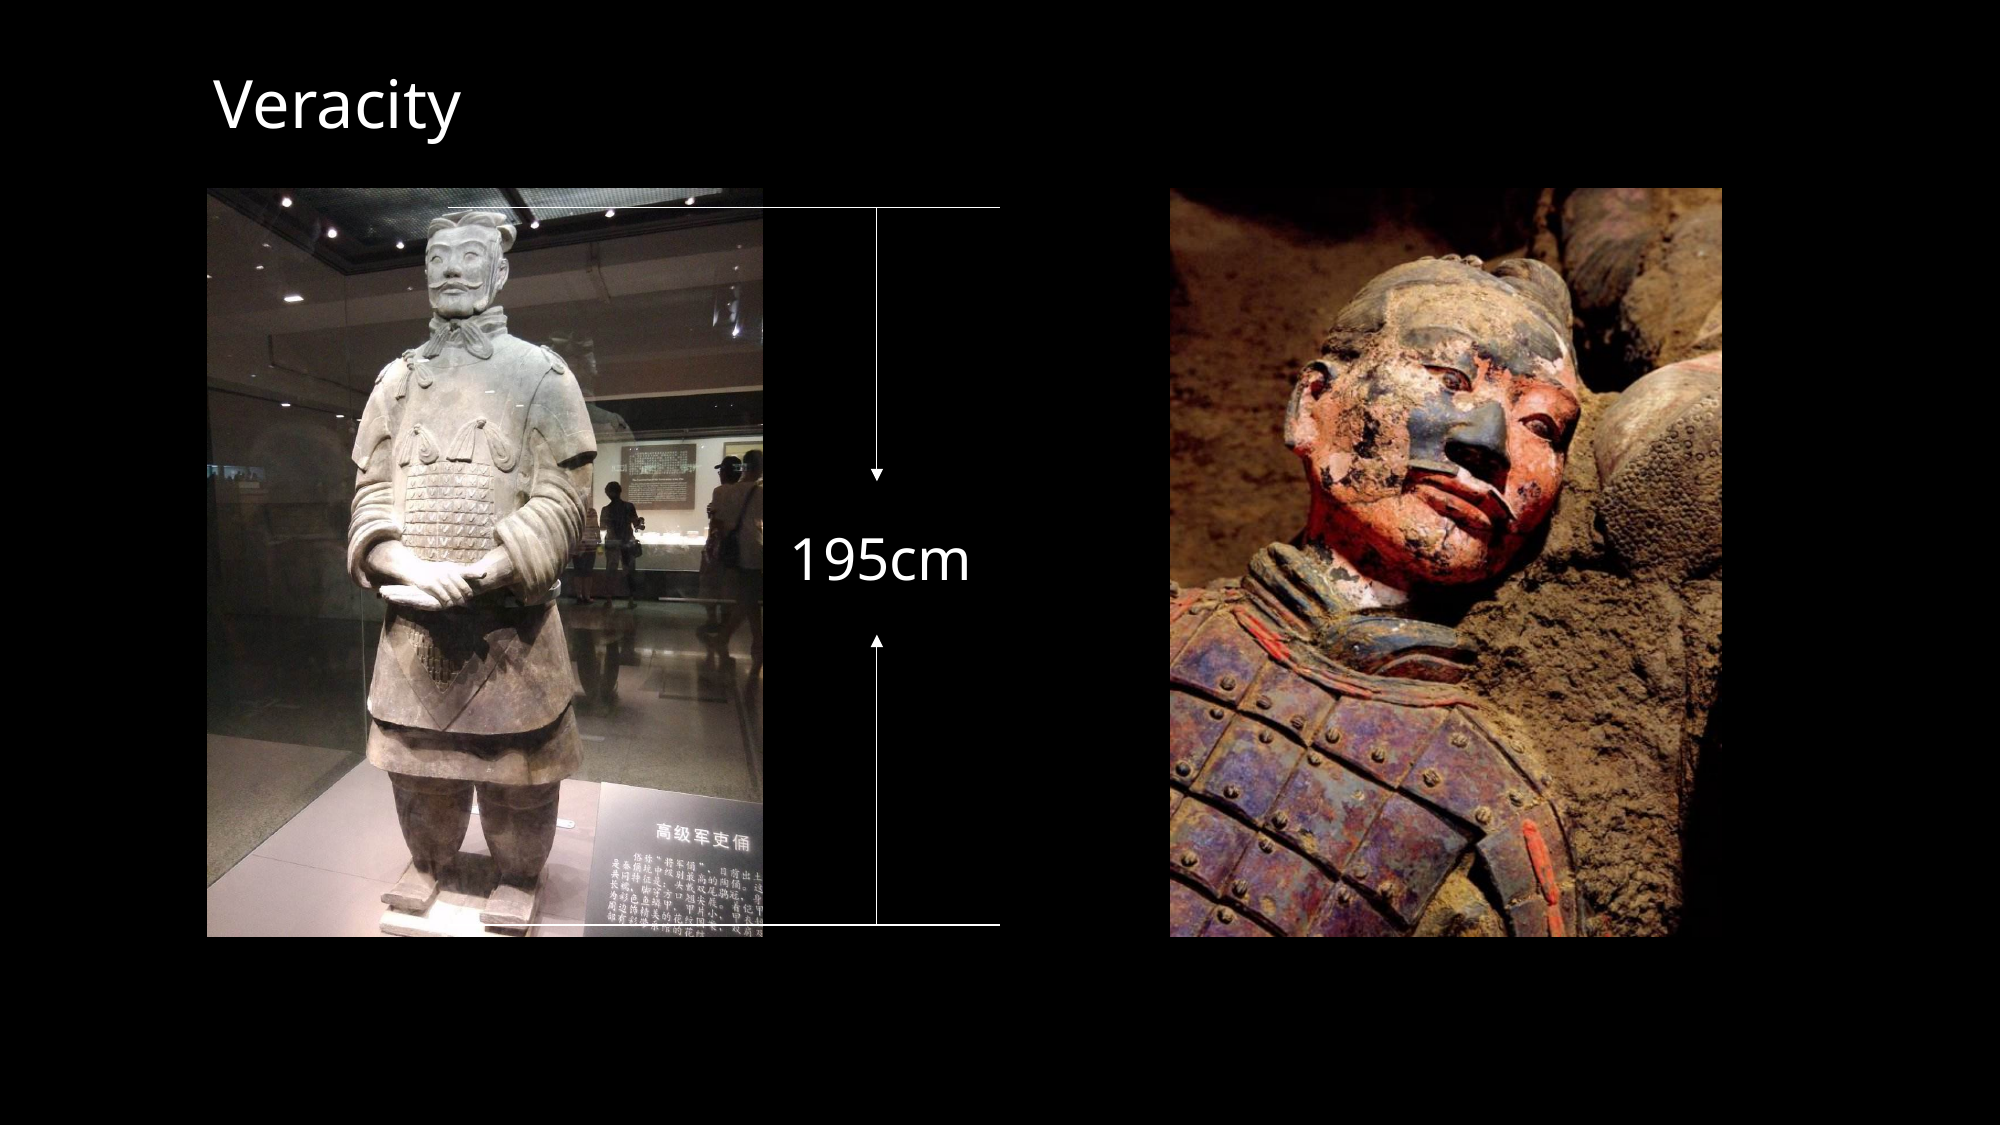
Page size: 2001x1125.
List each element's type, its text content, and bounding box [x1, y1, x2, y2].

text_box 195cm [775, 515, 987, 600]
picture [207, 188, 763, 937]
text_box Veracity [199, 53, 477, 149]
picture [1170, 188, 1722, 937]
